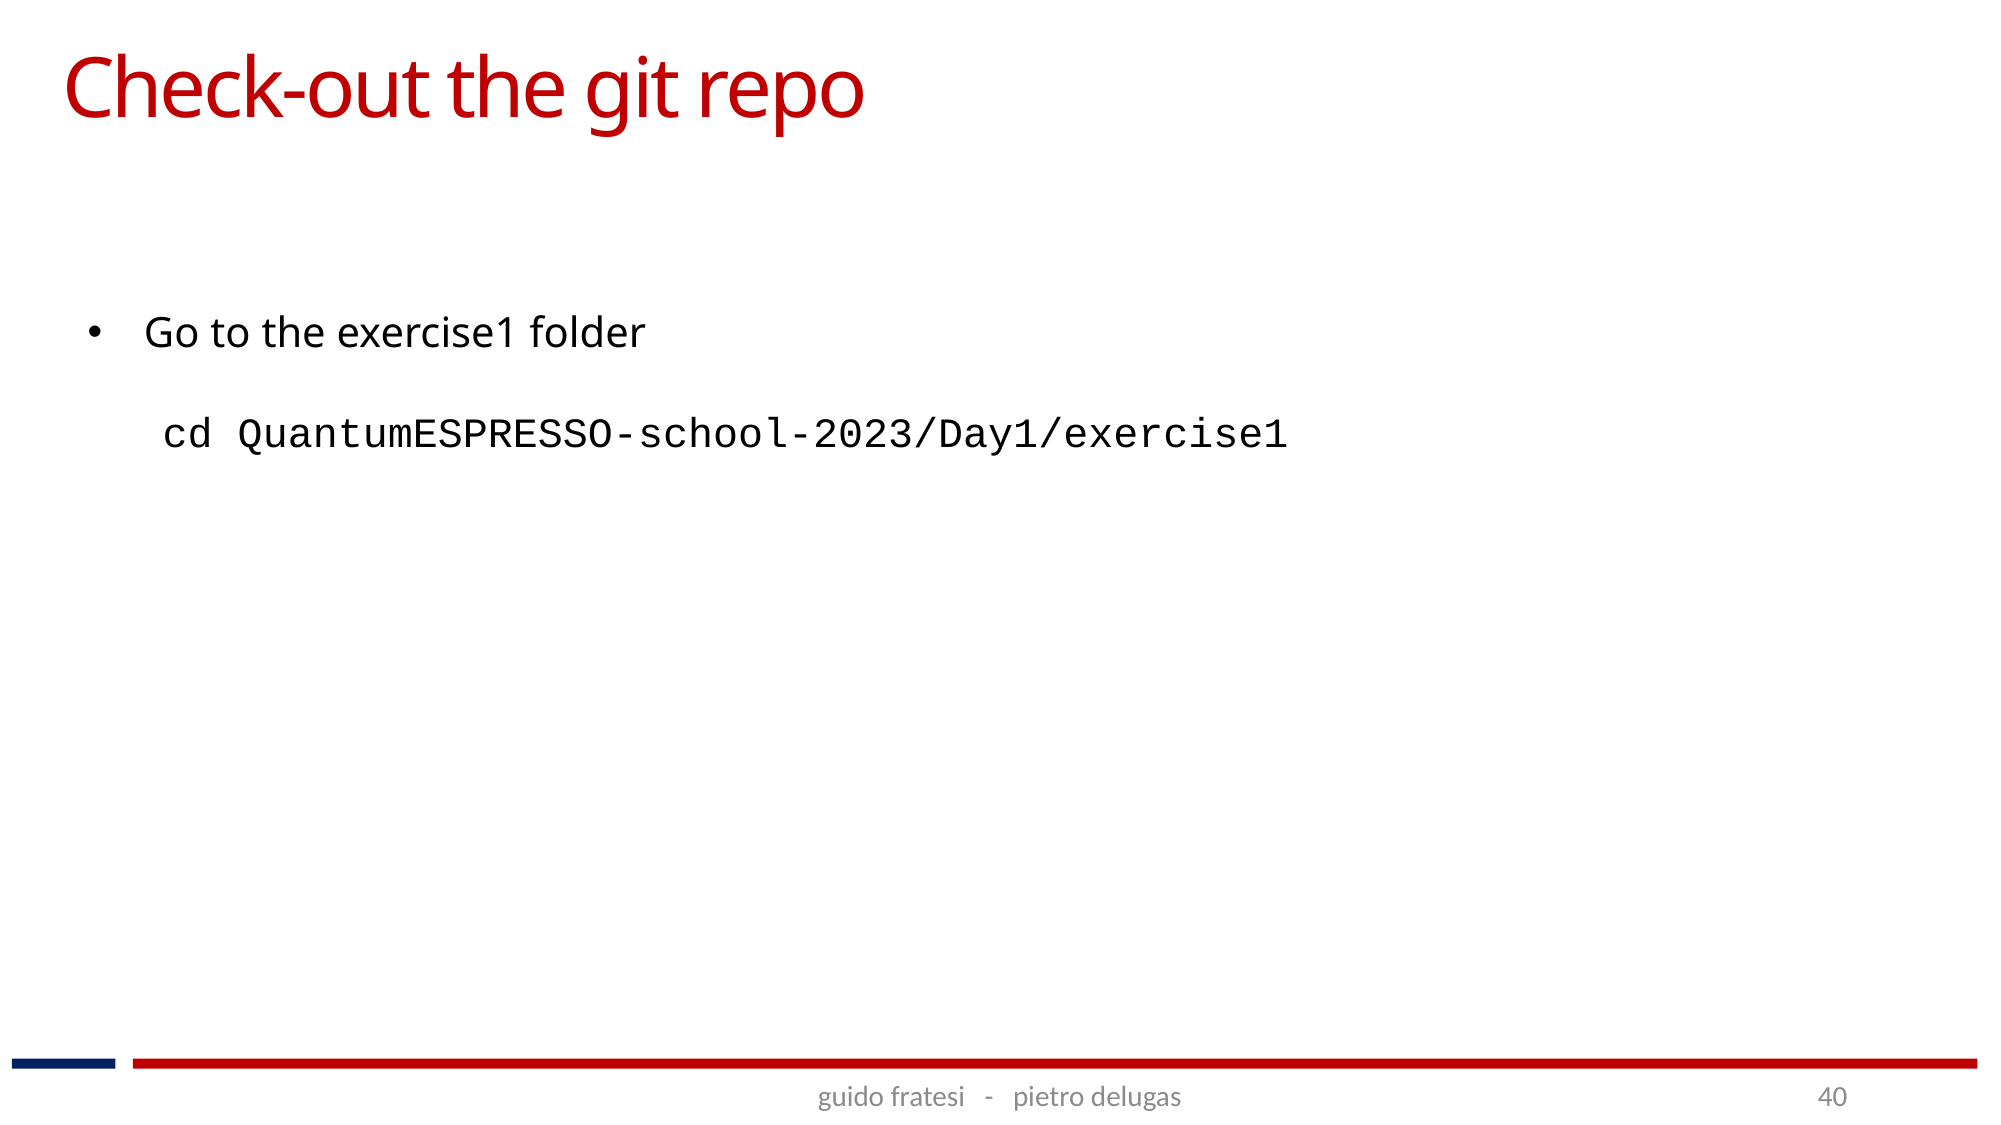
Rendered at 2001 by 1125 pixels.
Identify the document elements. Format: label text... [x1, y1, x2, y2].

text_box [132, 1058, 1978, 1070]
text_box [11, 1058, 116, 1070]
text_box Go to the exercise1 folder cd QuantumESPRESSO-school-2023/Day1/exercise1 [72, 248, 1972, 464]
text_box Check-out the git repo [62, 1, 1993, 167]
footer guido fratesi - pietro delugas [662, 1065, 1338, 1125]
slide_number 40 [1412, 1065, 1863, 1125]
